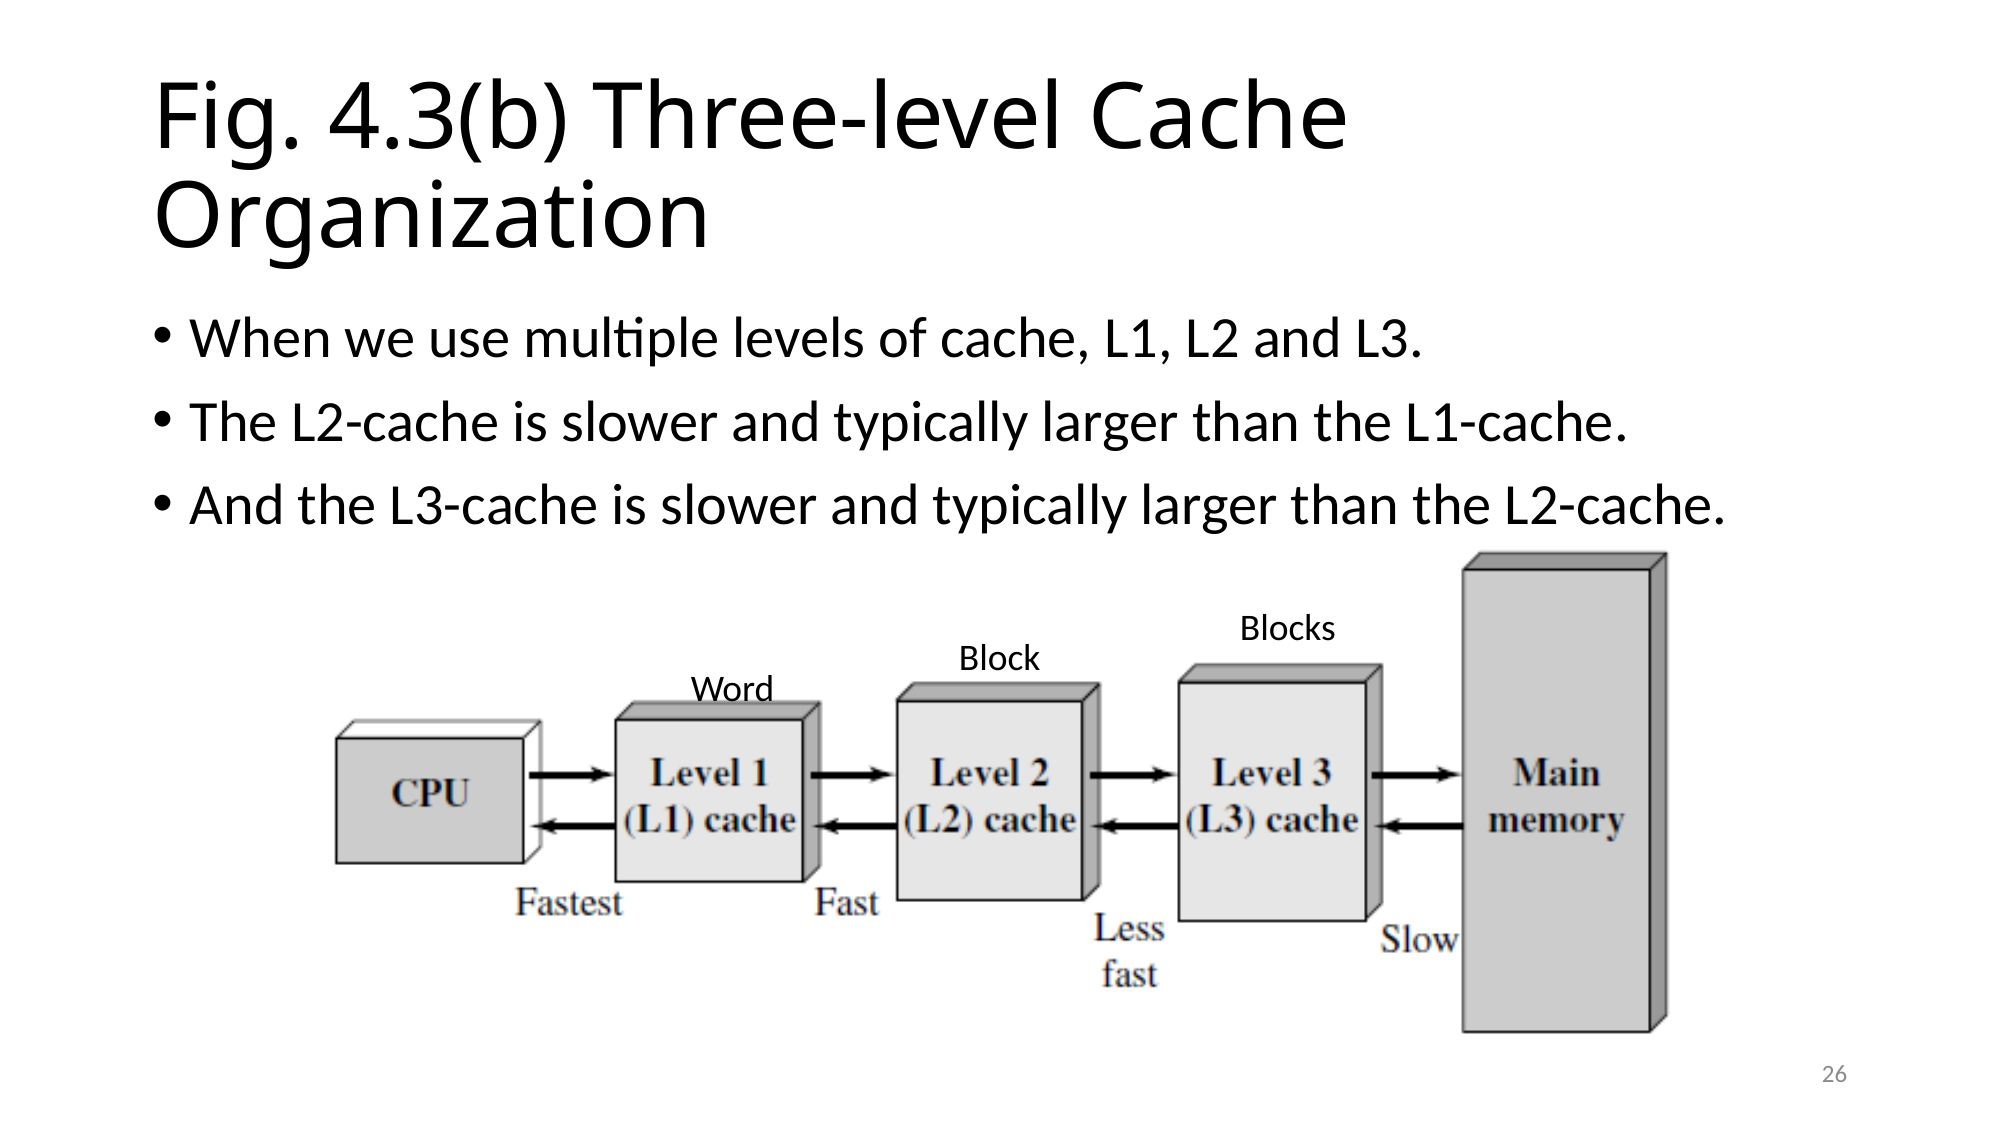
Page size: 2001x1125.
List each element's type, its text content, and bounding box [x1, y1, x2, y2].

picture [322, 546, 1677, 1043]
title Fig. 4.3(b) Three-level Cache Organization [137, 59, 1863, 278]
slide_number 26 [1412, 1042, 1863, 1103]
list When we use multiple levels of cache, L1, L2 and L3. The L2-cache is slower and typically larger than the L1-cache. And the L3-cache is slower and typically larger than the L2-cache. [137, 299, 1863, 1014]
